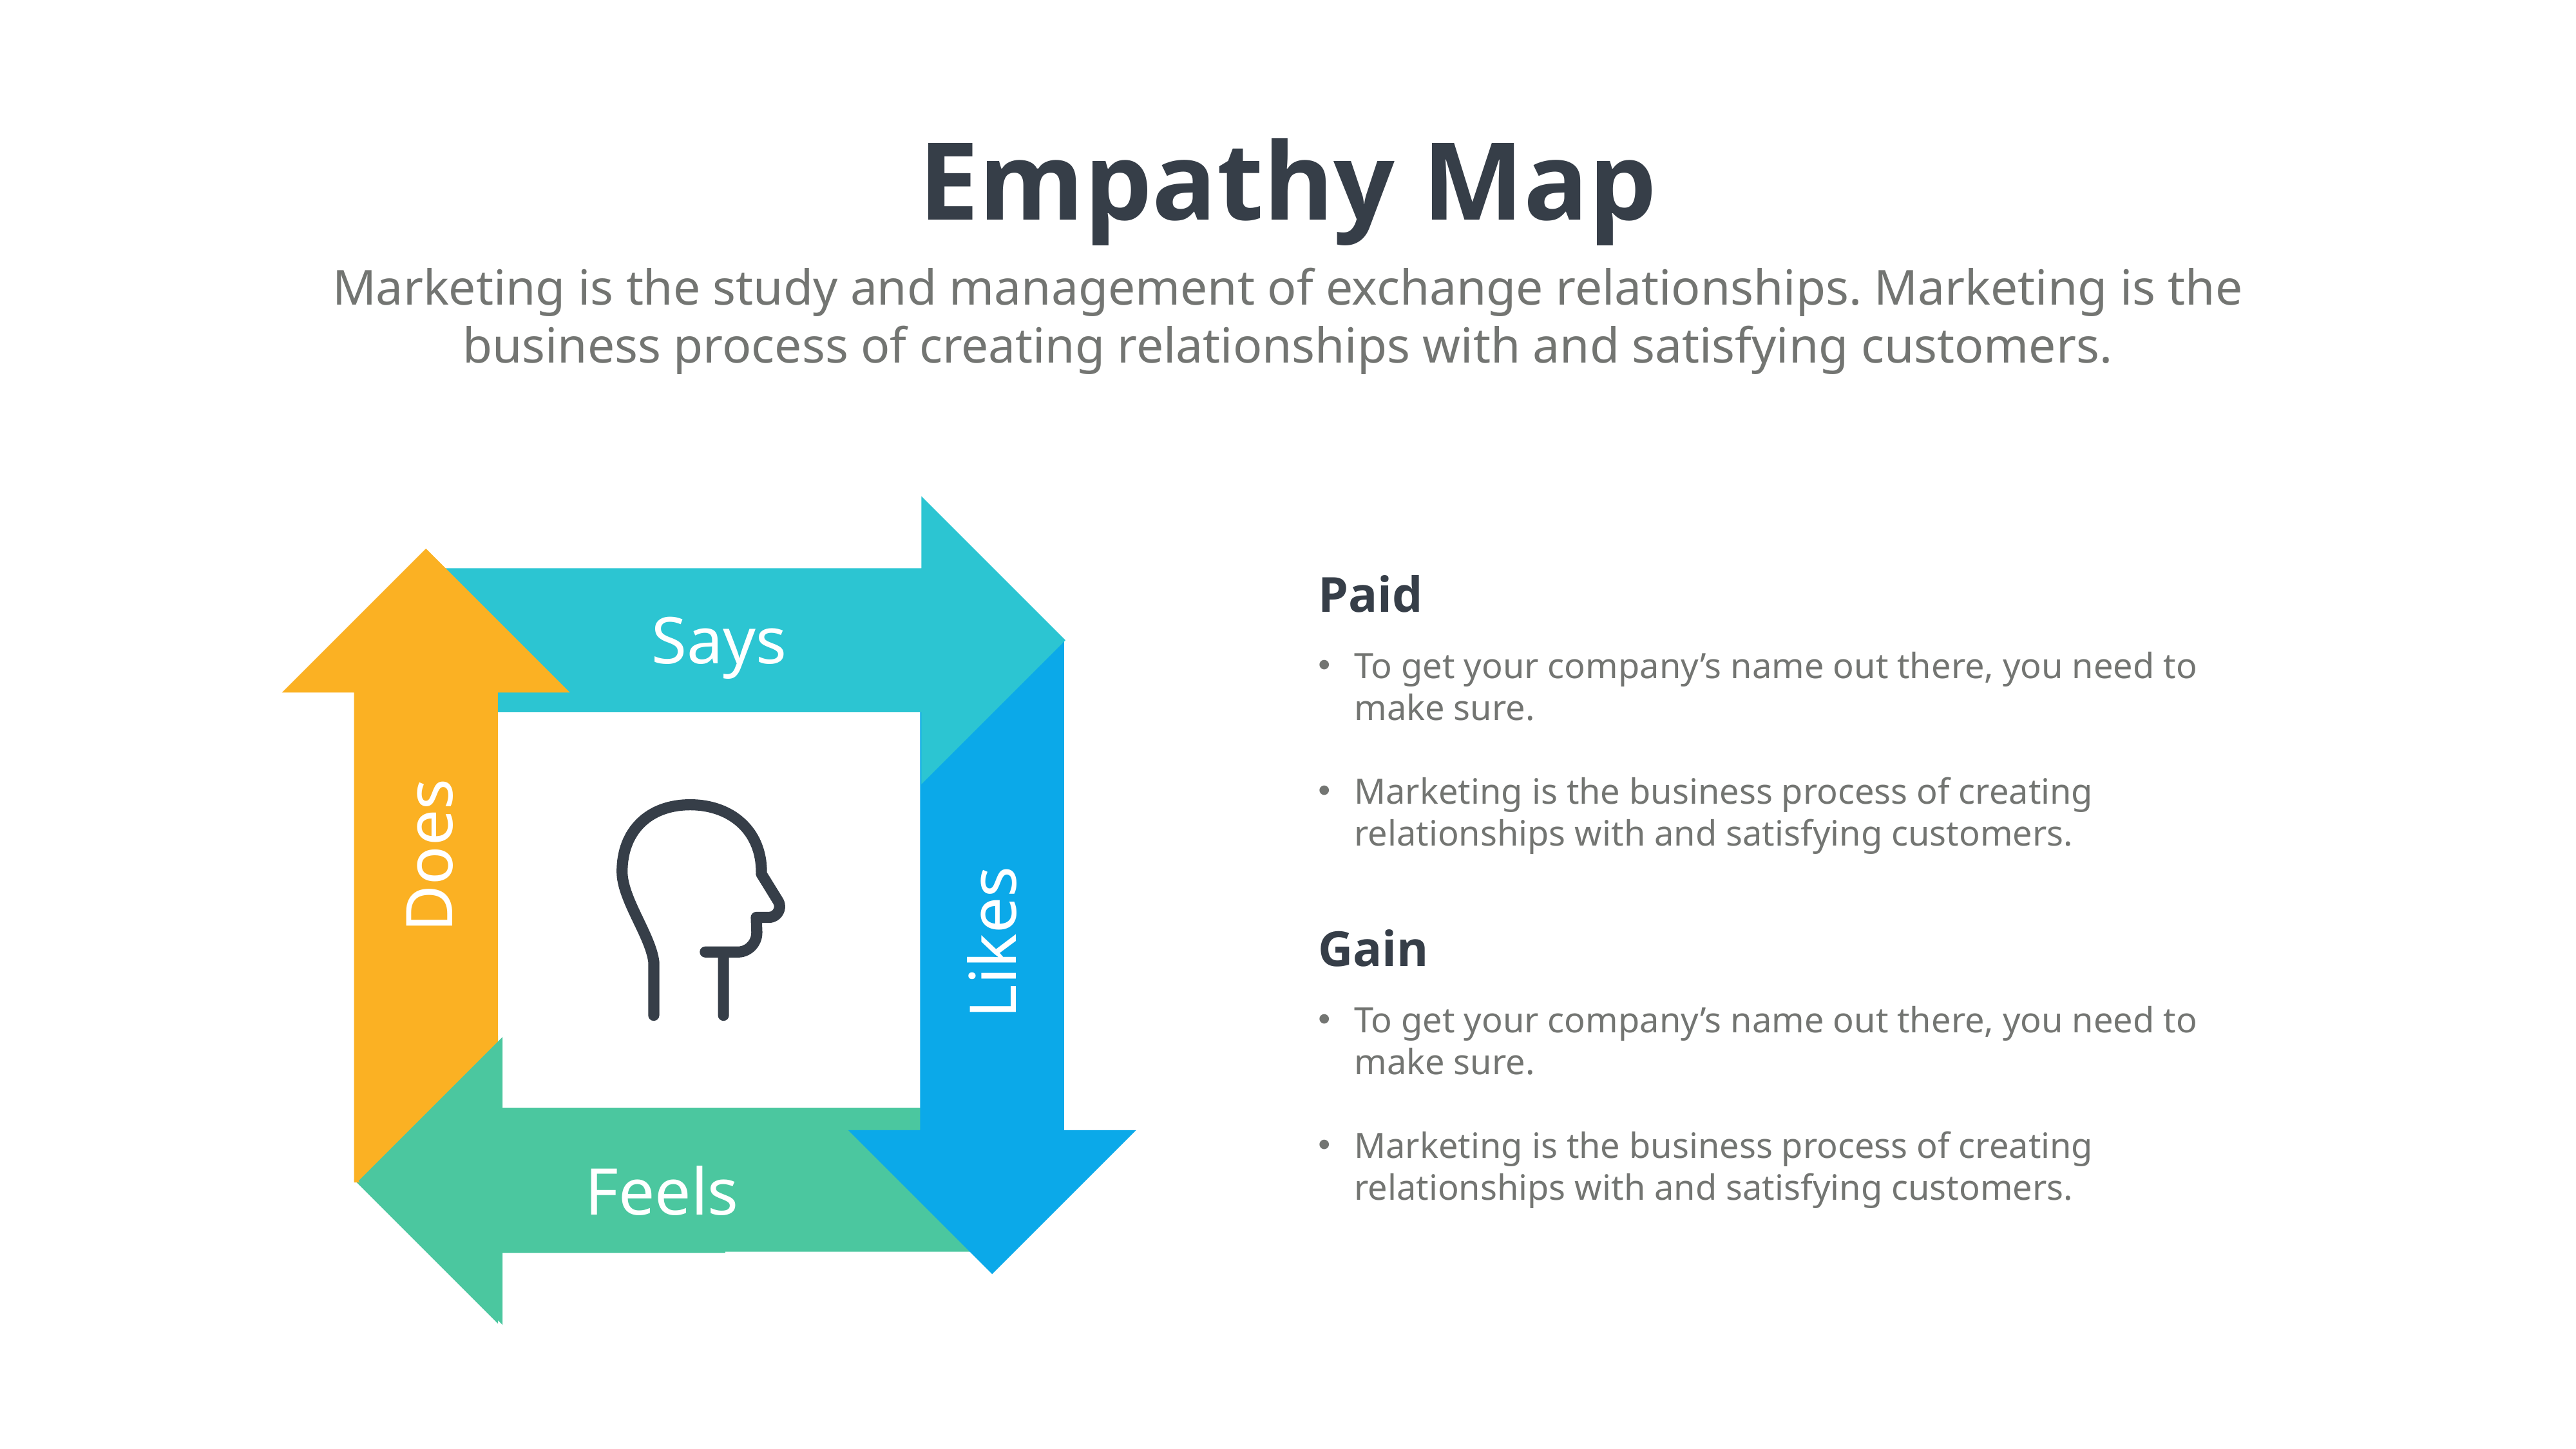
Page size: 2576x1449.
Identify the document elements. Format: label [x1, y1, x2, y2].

text_box [1308, 913, 2295, 1172]
text_box [281, 108, 2295, 379]
text_box [1308, 558, 2295, 818]
text_box [281, 496, 1136, 1325]
